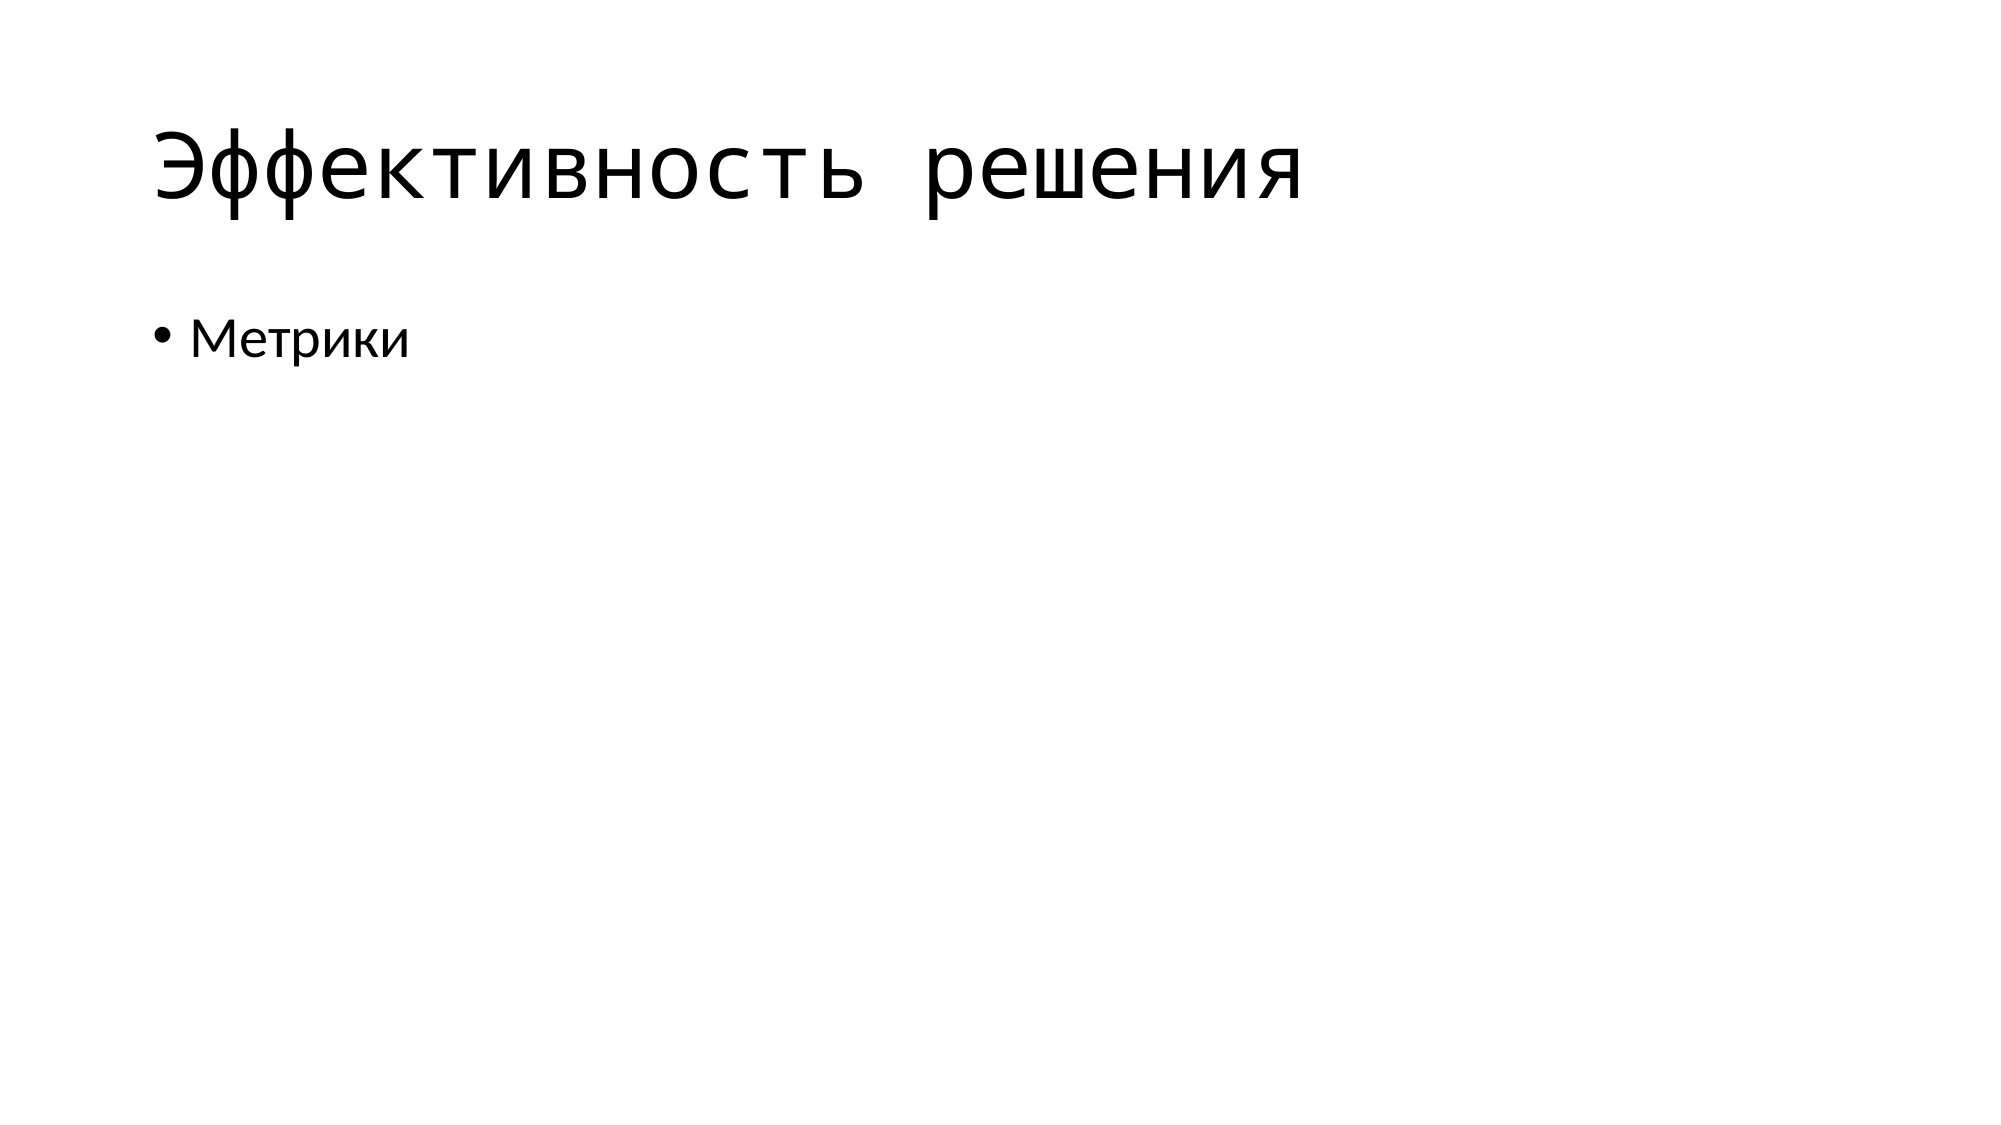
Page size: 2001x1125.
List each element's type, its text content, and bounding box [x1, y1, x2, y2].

title Эффективность решения [137, 59, 1863, 278]
list Метрики [137, 299, 1863, 1014]
